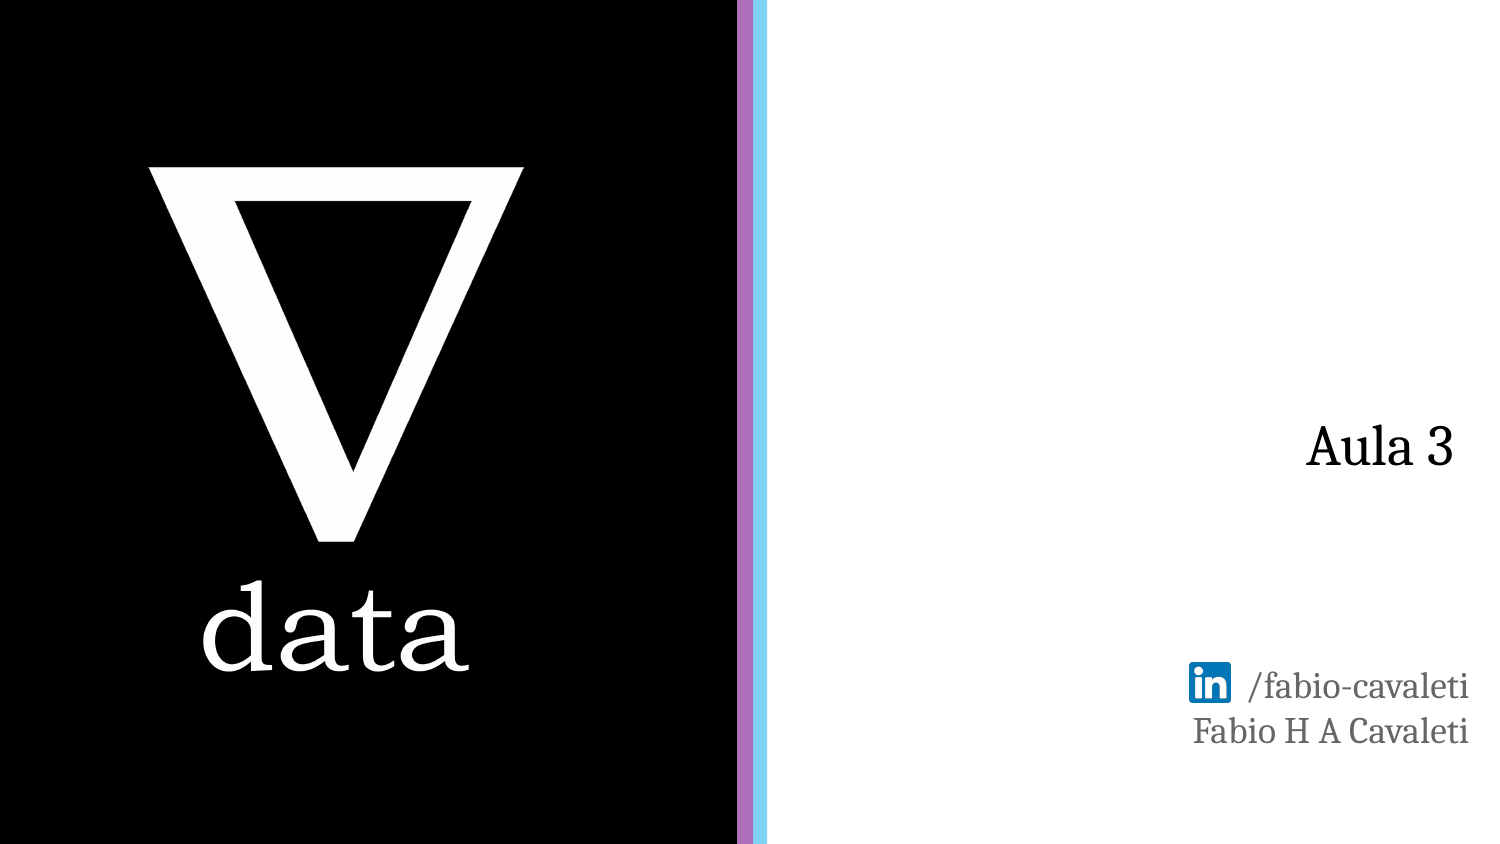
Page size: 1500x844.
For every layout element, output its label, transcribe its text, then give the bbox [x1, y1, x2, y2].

title /fabio-cavaleti Fabio H A Cavaleti [795, 645, 1485, 844]
picture [1189, 662, 1231, 704]
picture [53, 133, 630, 711]
title Aula 3 [795, 391, 1470, 573]
